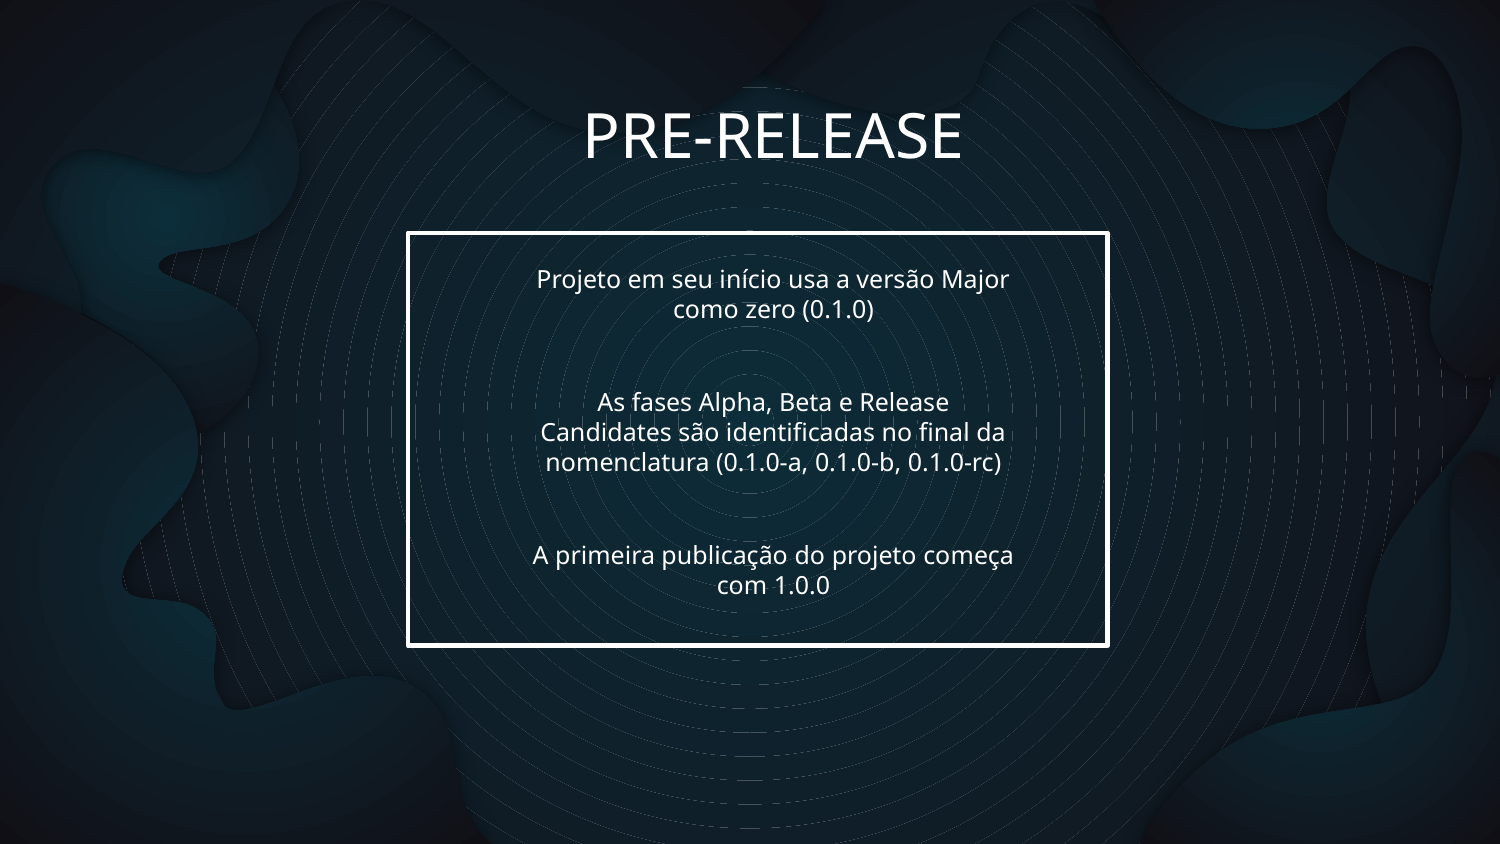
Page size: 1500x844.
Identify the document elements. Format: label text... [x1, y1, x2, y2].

title PRE-RELEASE [485, 101, 1062, 178]
subtitle Projeto em seu início usa a versão Major como zero (0.1.0) As fases Alpha, Beta e Release Candidates são identificadas no final da nomenclatura (0.1.0-a, 0.1.0-b, 0.1.0-rc) A primeira publicação do projeto começa com 1.0.0 [520, 211, 1027, 342]
